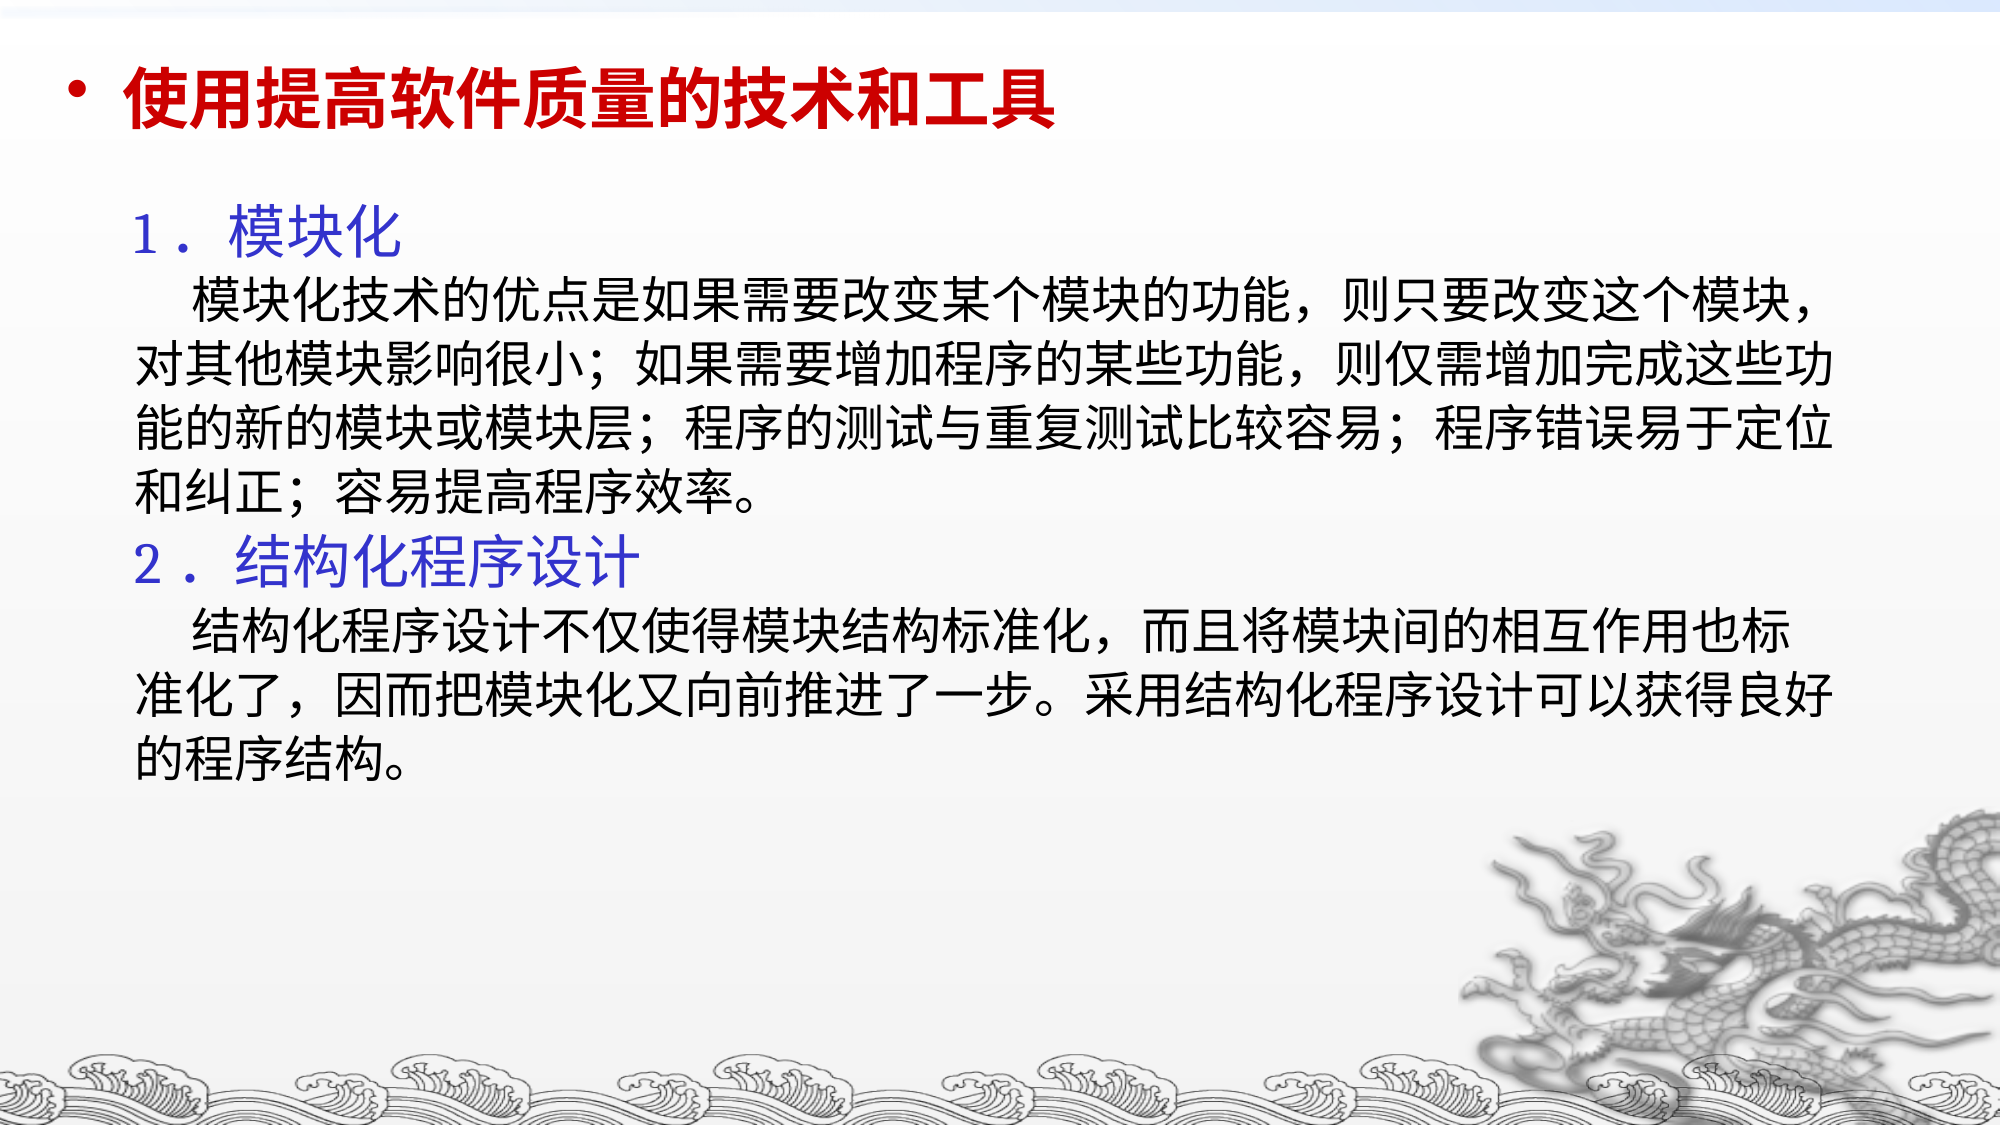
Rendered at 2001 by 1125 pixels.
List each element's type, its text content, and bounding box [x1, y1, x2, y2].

list 1．模块化 模块化技术的优点是如果需要改变某个模块的功能，则只要改变这个模块， 对其他模块影响很小；如果需要增加程序的某些功能，则仅需增加完成这些功 能的新的模块或模块层；程序的测试与重复测试比较容易；程序错误易于定位 和纠正；容易提高程序效率。 2．结构化程序设计 结构化程序设计不仅使得模块结构标准化，而且将模块间的相互作用也标 准化了，因而把模块化又向前推进了一步。采用结构化程序设计可以获得良好 的程序结构。 [119, 195, 1862, 1047]
text_box [249, 402, 281, 463]
text_box 使用提高软件质量的技术和工具 [51, 49, 1402, 145]
